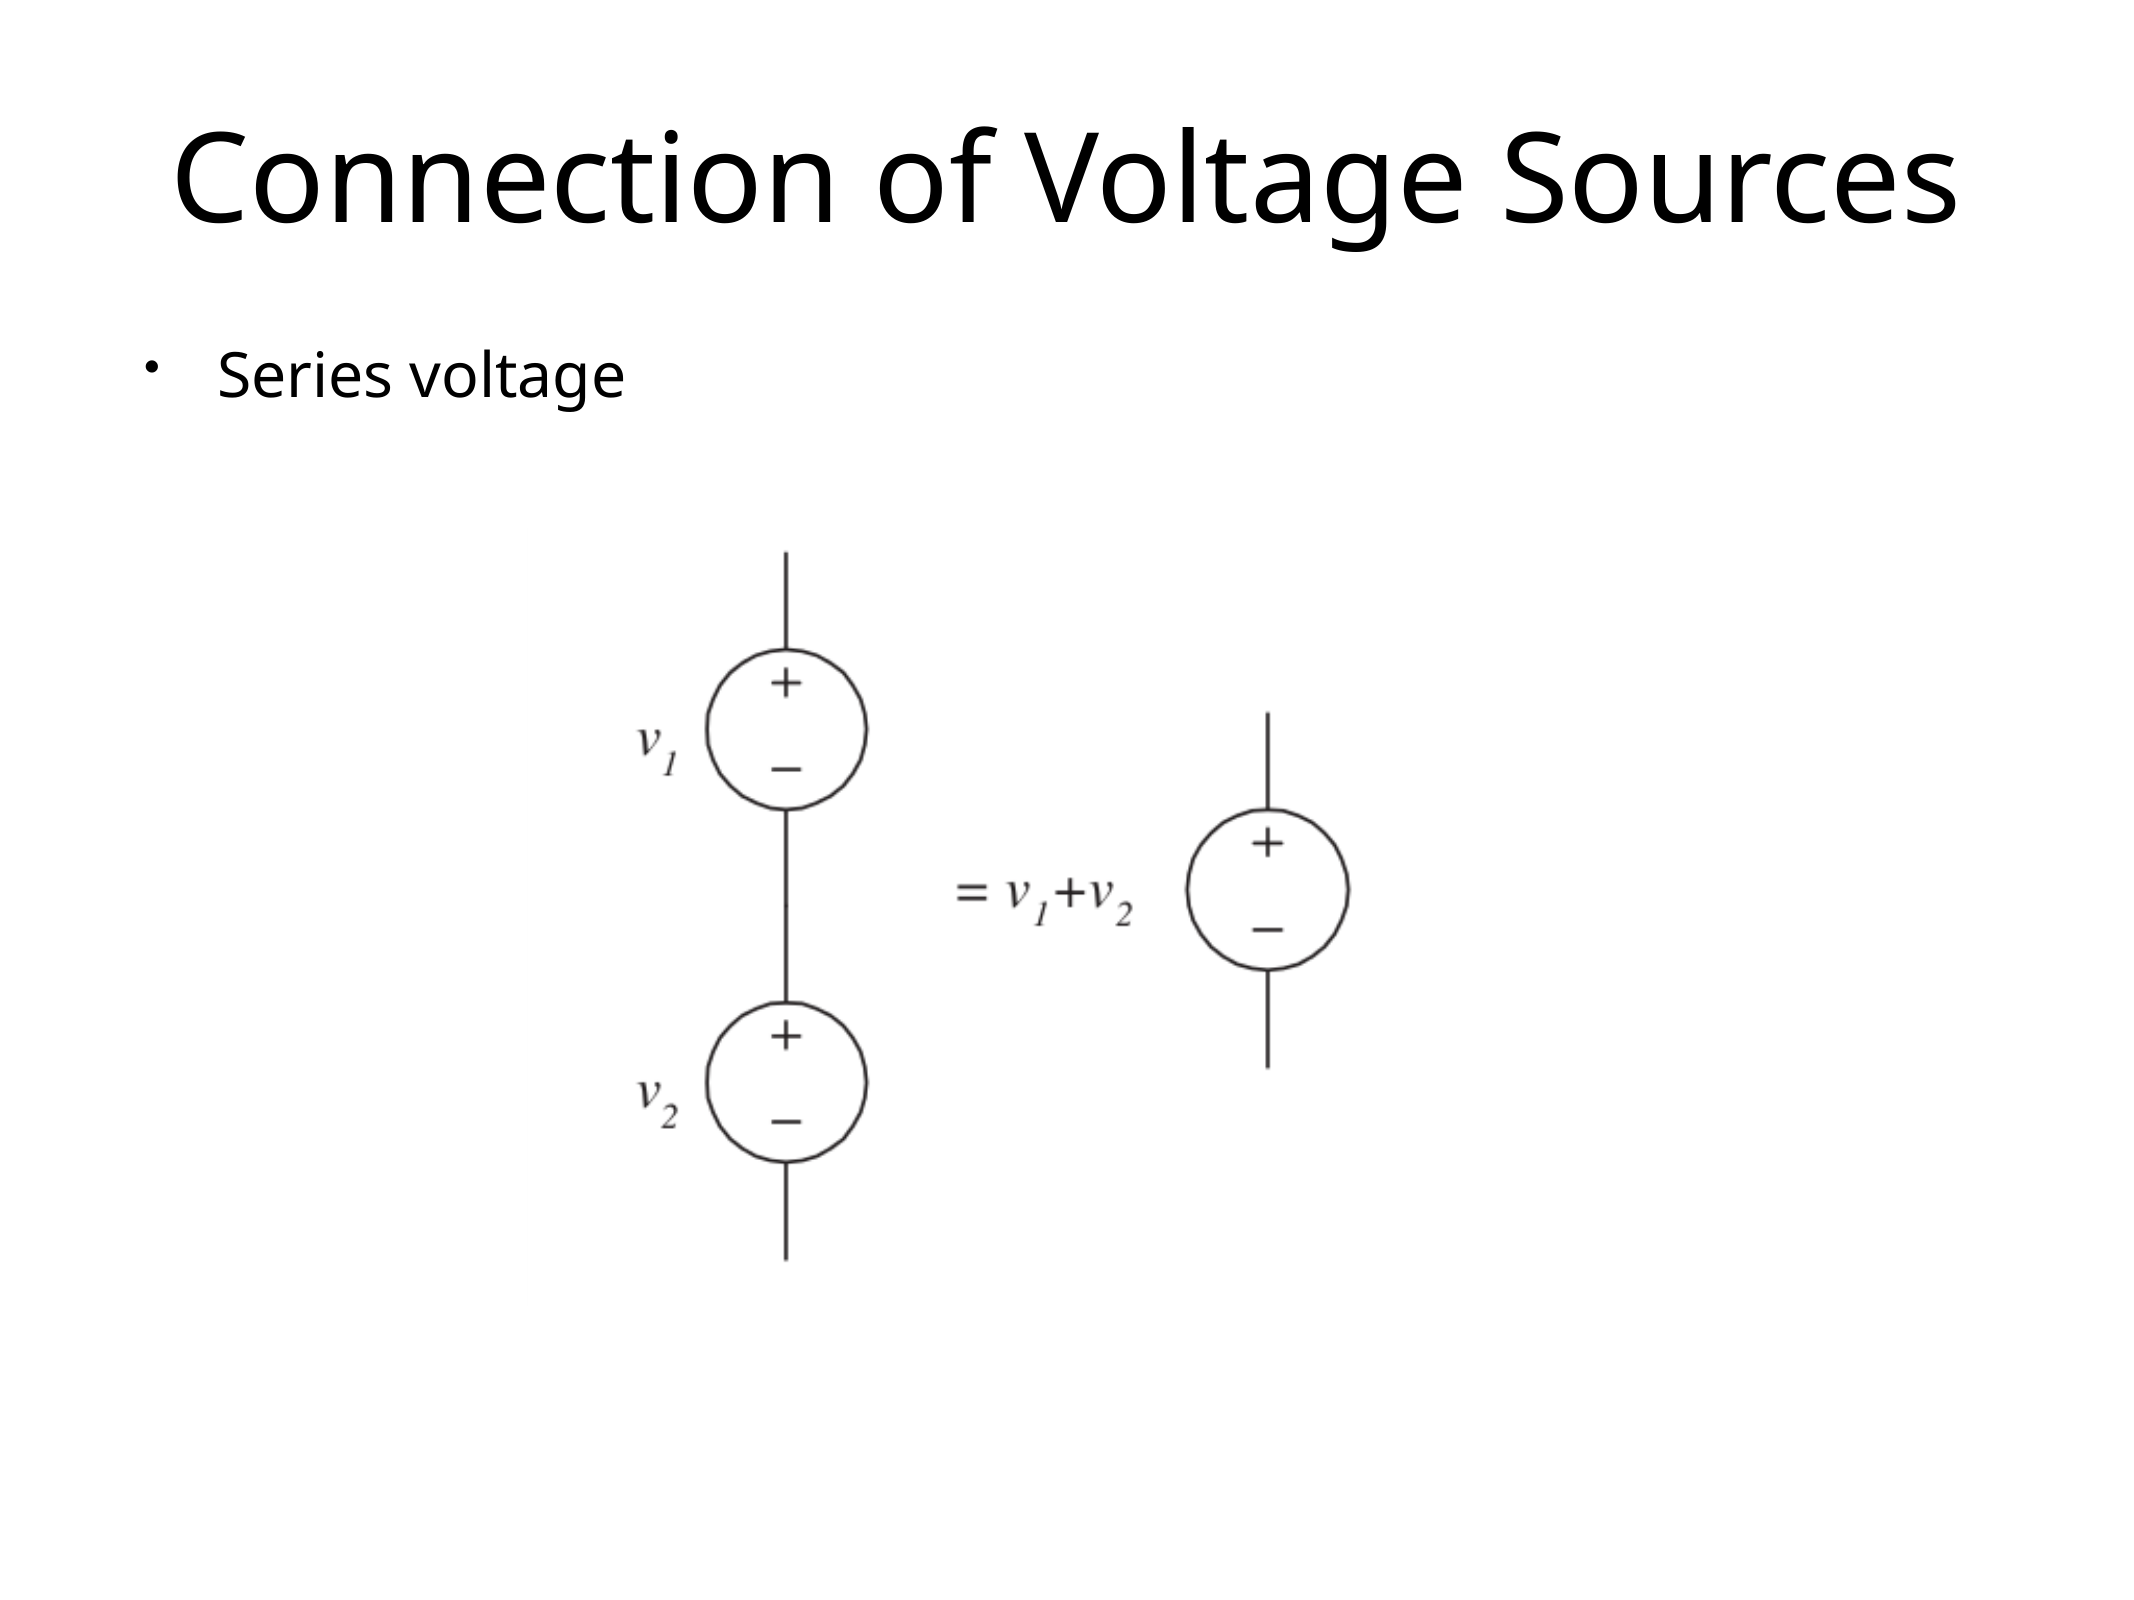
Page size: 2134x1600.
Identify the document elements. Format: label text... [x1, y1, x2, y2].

list Series voltage [135, 325, 2016, 728]
title Connection of Voltage Sources [155, 0, 1978, 325]
picture [525, 527, 1383, 1306]
